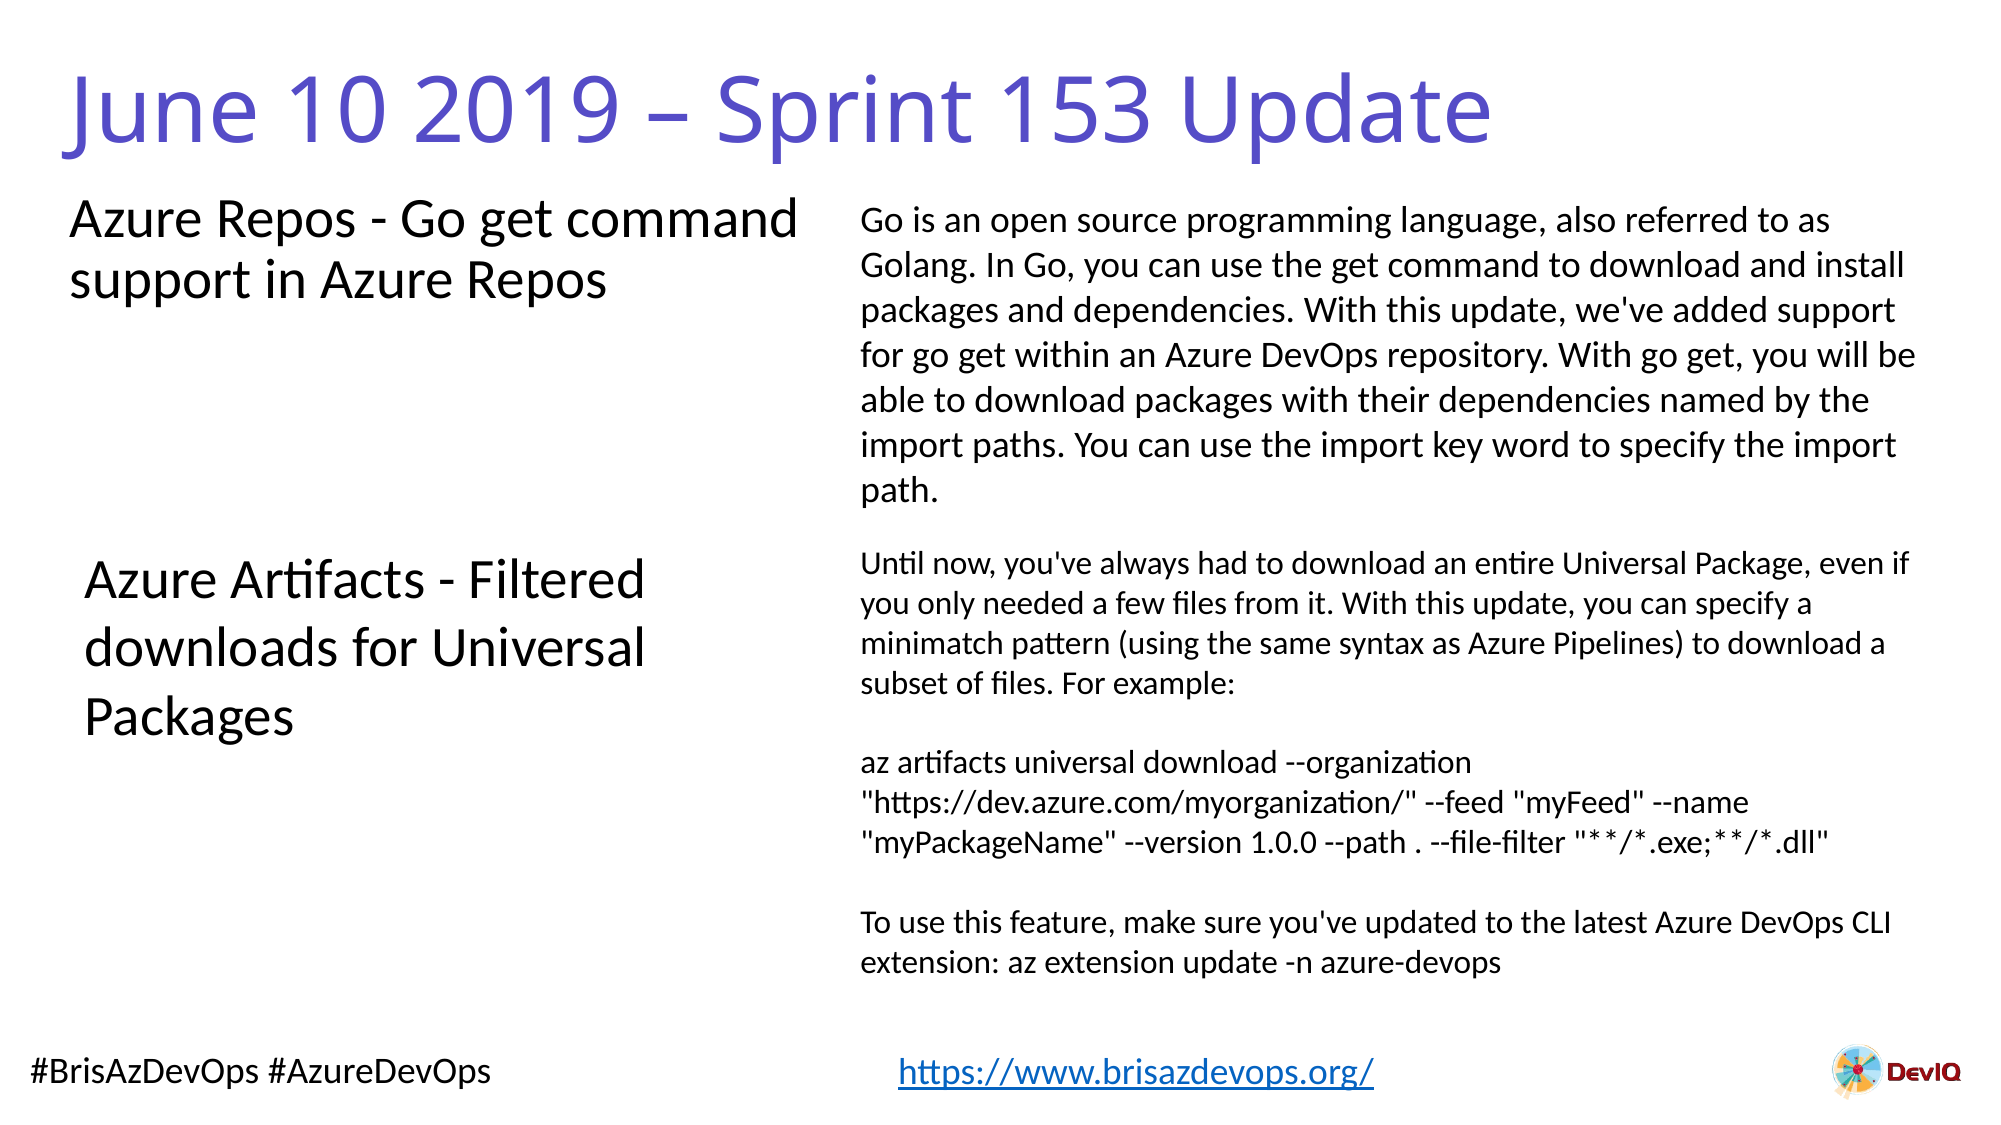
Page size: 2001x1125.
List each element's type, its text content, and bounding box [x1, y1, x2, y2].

title June 10 2019 – Sprint 153 Update [69, 36, 1930, 158]
text_box Go is an open source programming language, also referred to as Golang. In Go, you can use the get command to download and install packages and dependencies. With this update, we've added support for go get within an Azure DevOps repository. With go get, you will be able to download packages with their dependencies named by the import paths. You can use the import key word to specify the import path. [845, 187, 1963, 518]
text_box Until now, you've always had to download an entire Universal Package, even if you only needed a few files from it. With this update, you can specify a minimatch pattern (using the same syntax as Azure Pipelines) to download a subset of files. For example: az artifacts universal download --organization "https://dev.azure.com/myorganization/" --feed "myFeed" --name "myPackageName" --version 1.0.0 --path . --file-filter "**/*.exe;**/*.dll" To use this feature, make sure you've updated to the latest Azure DevOps CLI extension: az extension update -n azure-devops [845, 533, 1963, 988]
picture [1830, 1038, 1963, 1101]
text_box https://www.brisazdevops.org/ [883, 1039, 1390, 1100]
list Azure Repos - Go get command support in Azure Repos [69, 187, 845, 342]
text_box #BrisAzDevOps #AzureDevOps [15, 1038, 507, 1098]
text_box Azure Artifacts - Filtered downloads for Universal Packages [69, 533, 809, 755]
